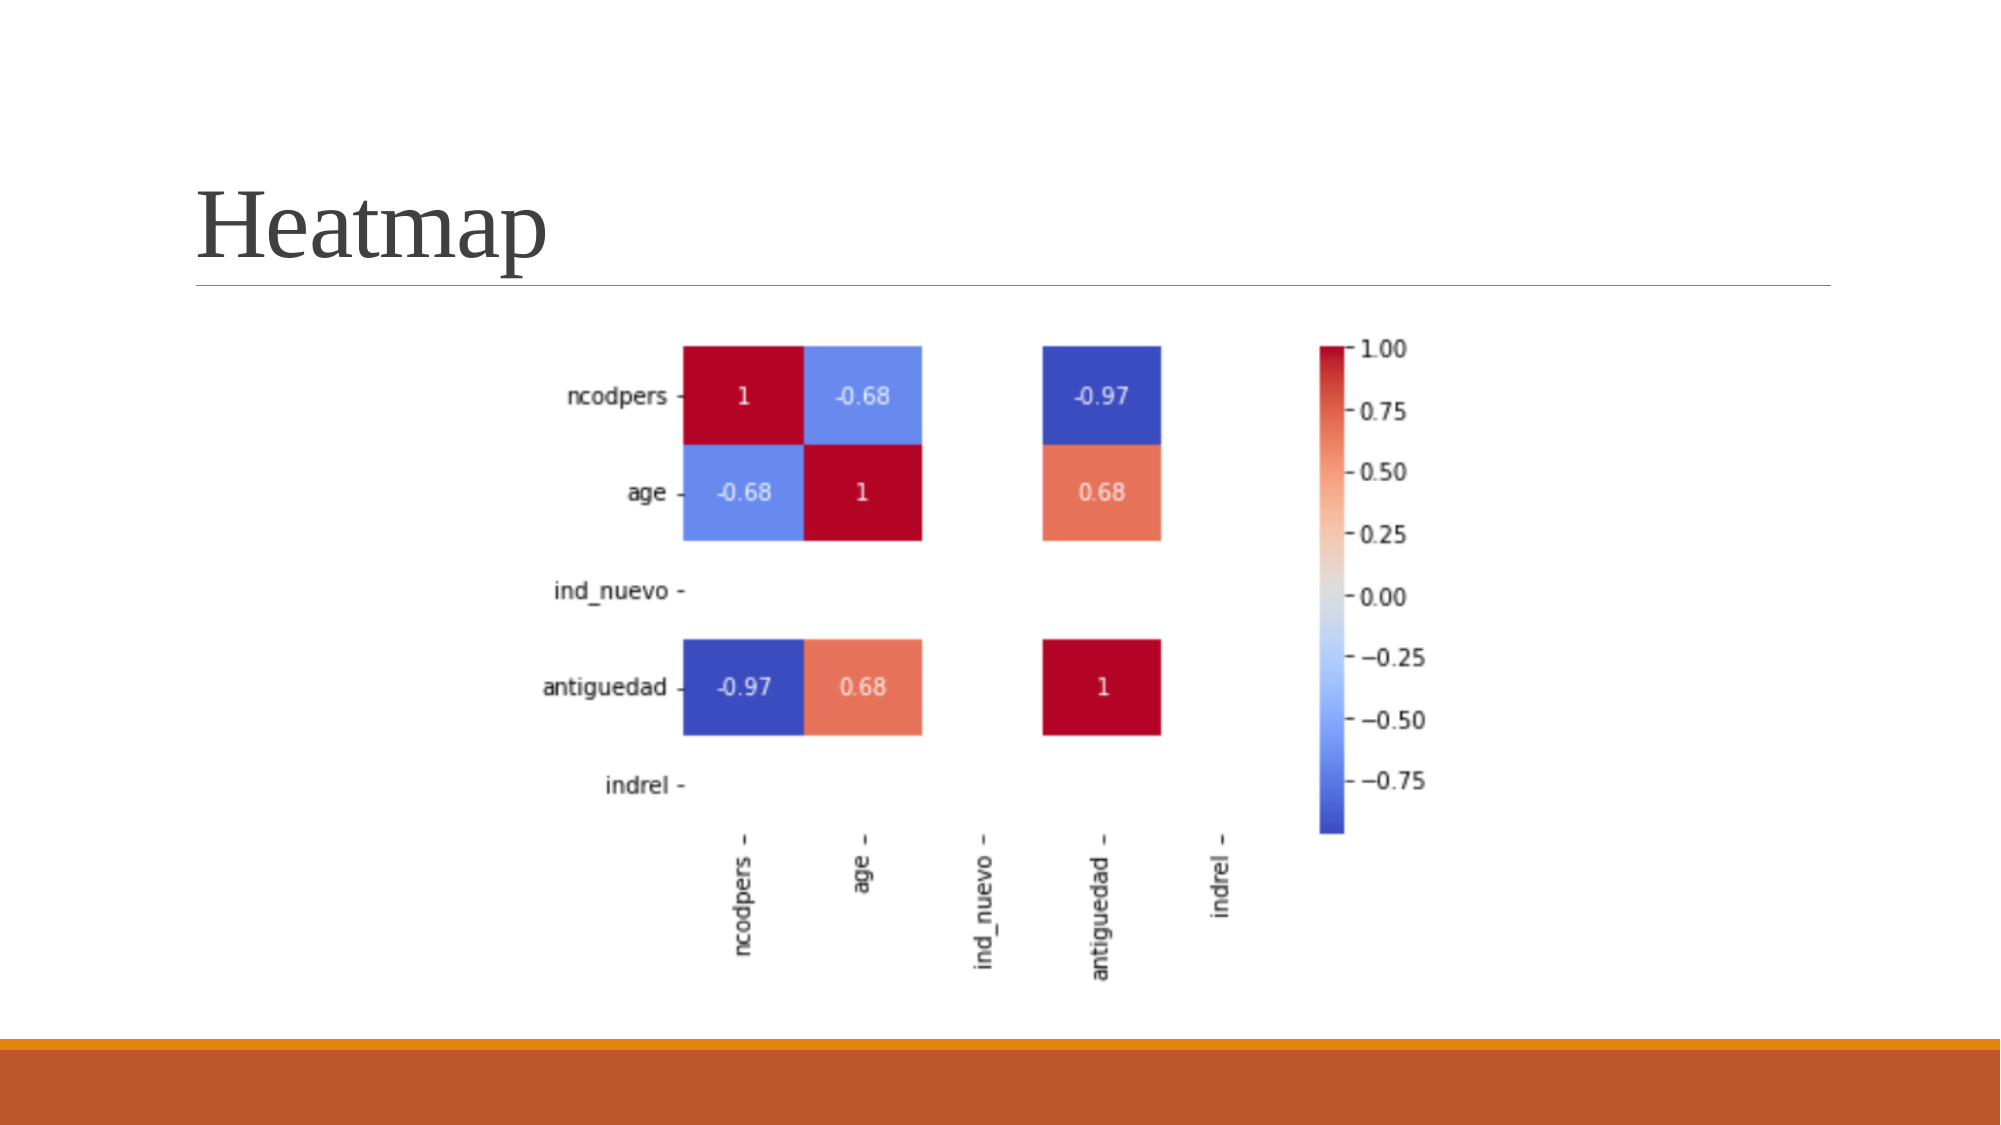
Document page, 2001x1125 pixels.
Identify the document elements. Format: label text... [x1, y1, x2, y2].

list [513, 301, 1487, 1013]
title Heatmap [180, 47, 1830, 285]
